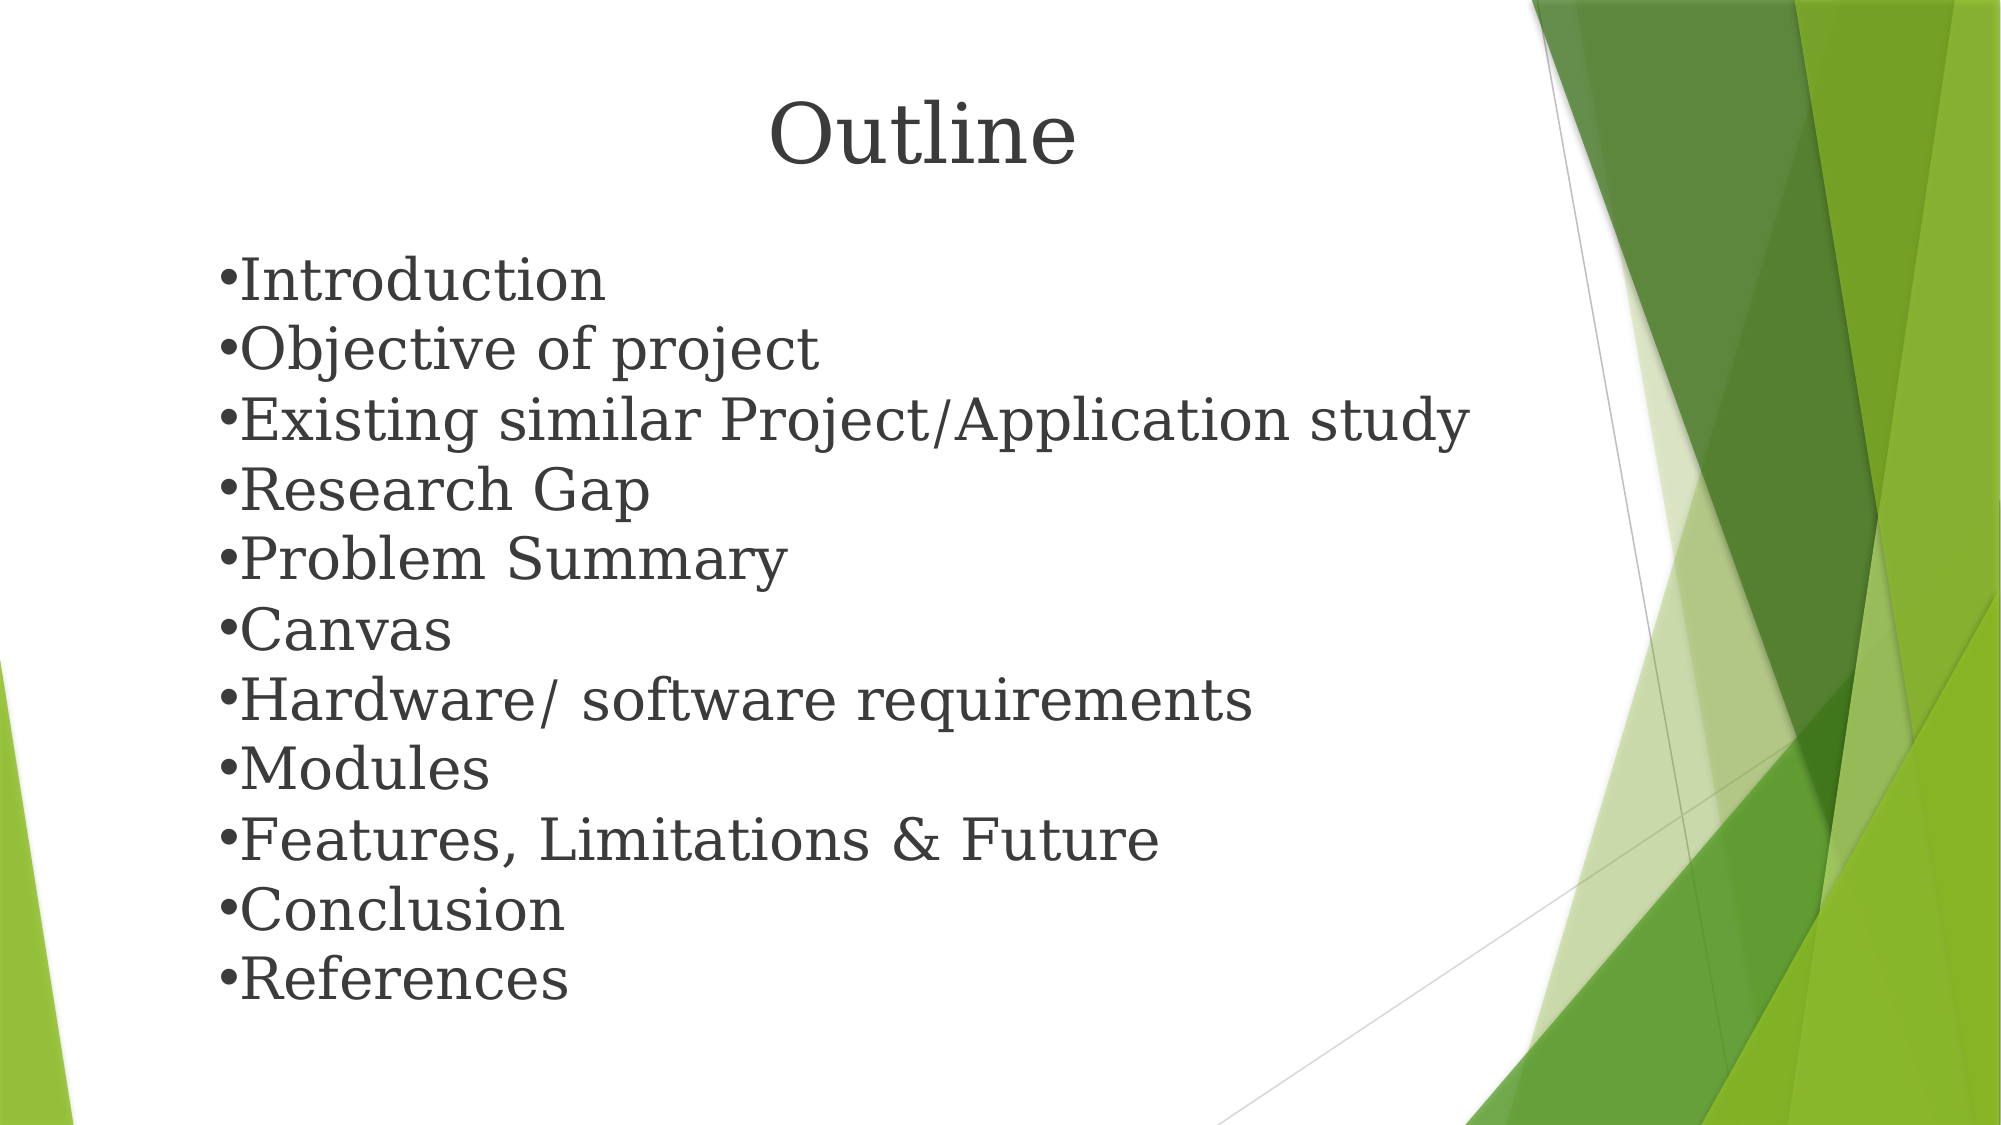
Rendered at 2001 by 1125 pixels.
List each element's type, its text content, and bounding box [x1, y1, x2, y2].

text_box Outline [422, 72, 1425, 234]
text_box Introduction Objective of project Existing similar Project/Application study Research Gap Problem Summary Canvas Hardware/ software requirements Modules Features, Limitations & Future Conclusion References [204, 234, 1700, 1125]
